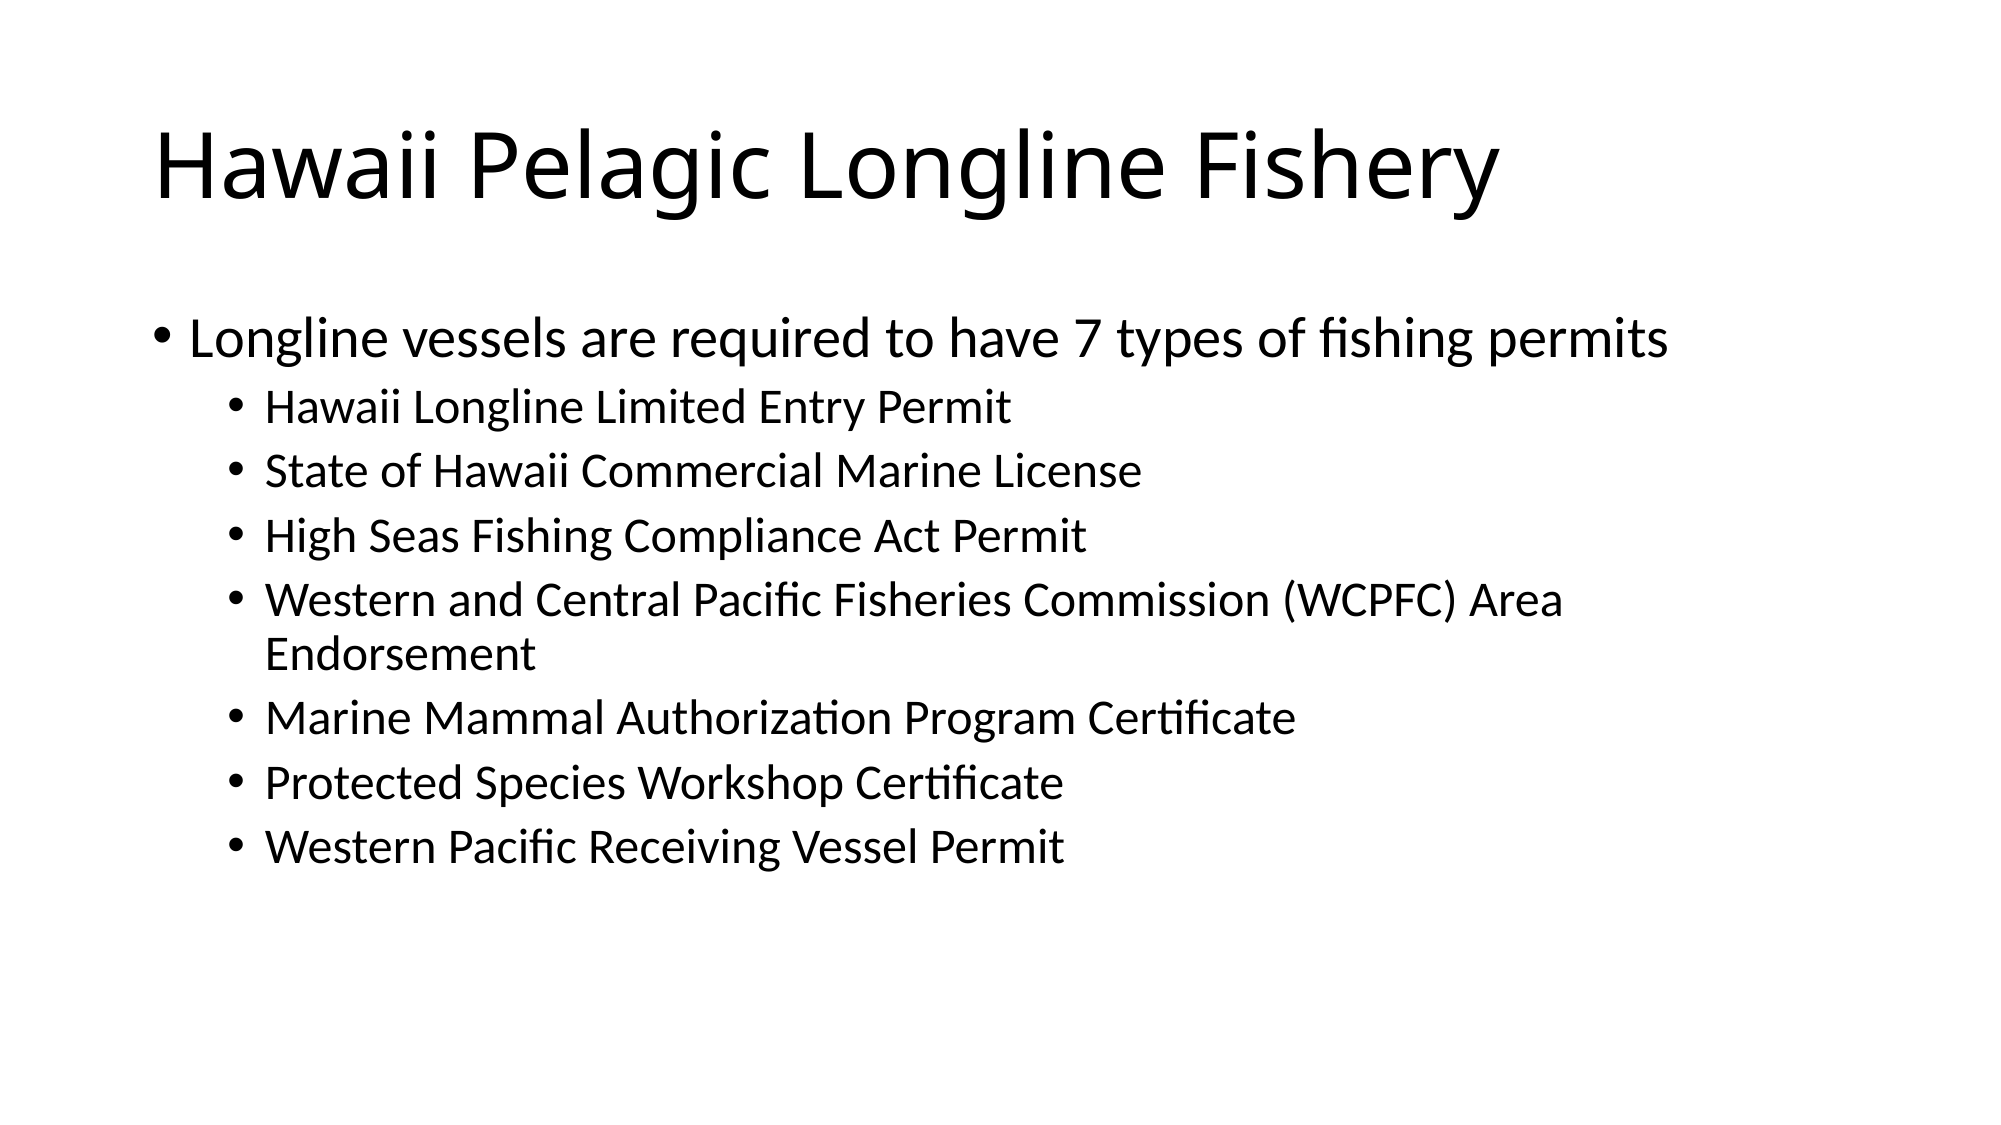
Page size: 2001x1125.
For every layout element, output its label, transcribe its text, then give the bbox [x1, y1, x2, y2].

title Hawaii Pelagic Longline Fishery [137, 59, 1863, 278]
list Longline vessels are required to have 7 types of fishing permits Hawaii Longline Limited Entry Permit State of Hawaii Commercial Marine License High Seas Fishing Compliance Act Permit Western and Central Pacific Fisheries Commission (WCPFC) Area Endorsement Marine Mammal Authorization Program Certificate Protected Species Workshop Certificate Western Pacific Receiving Vessel Permit [137, 299, 1863, 1014]
